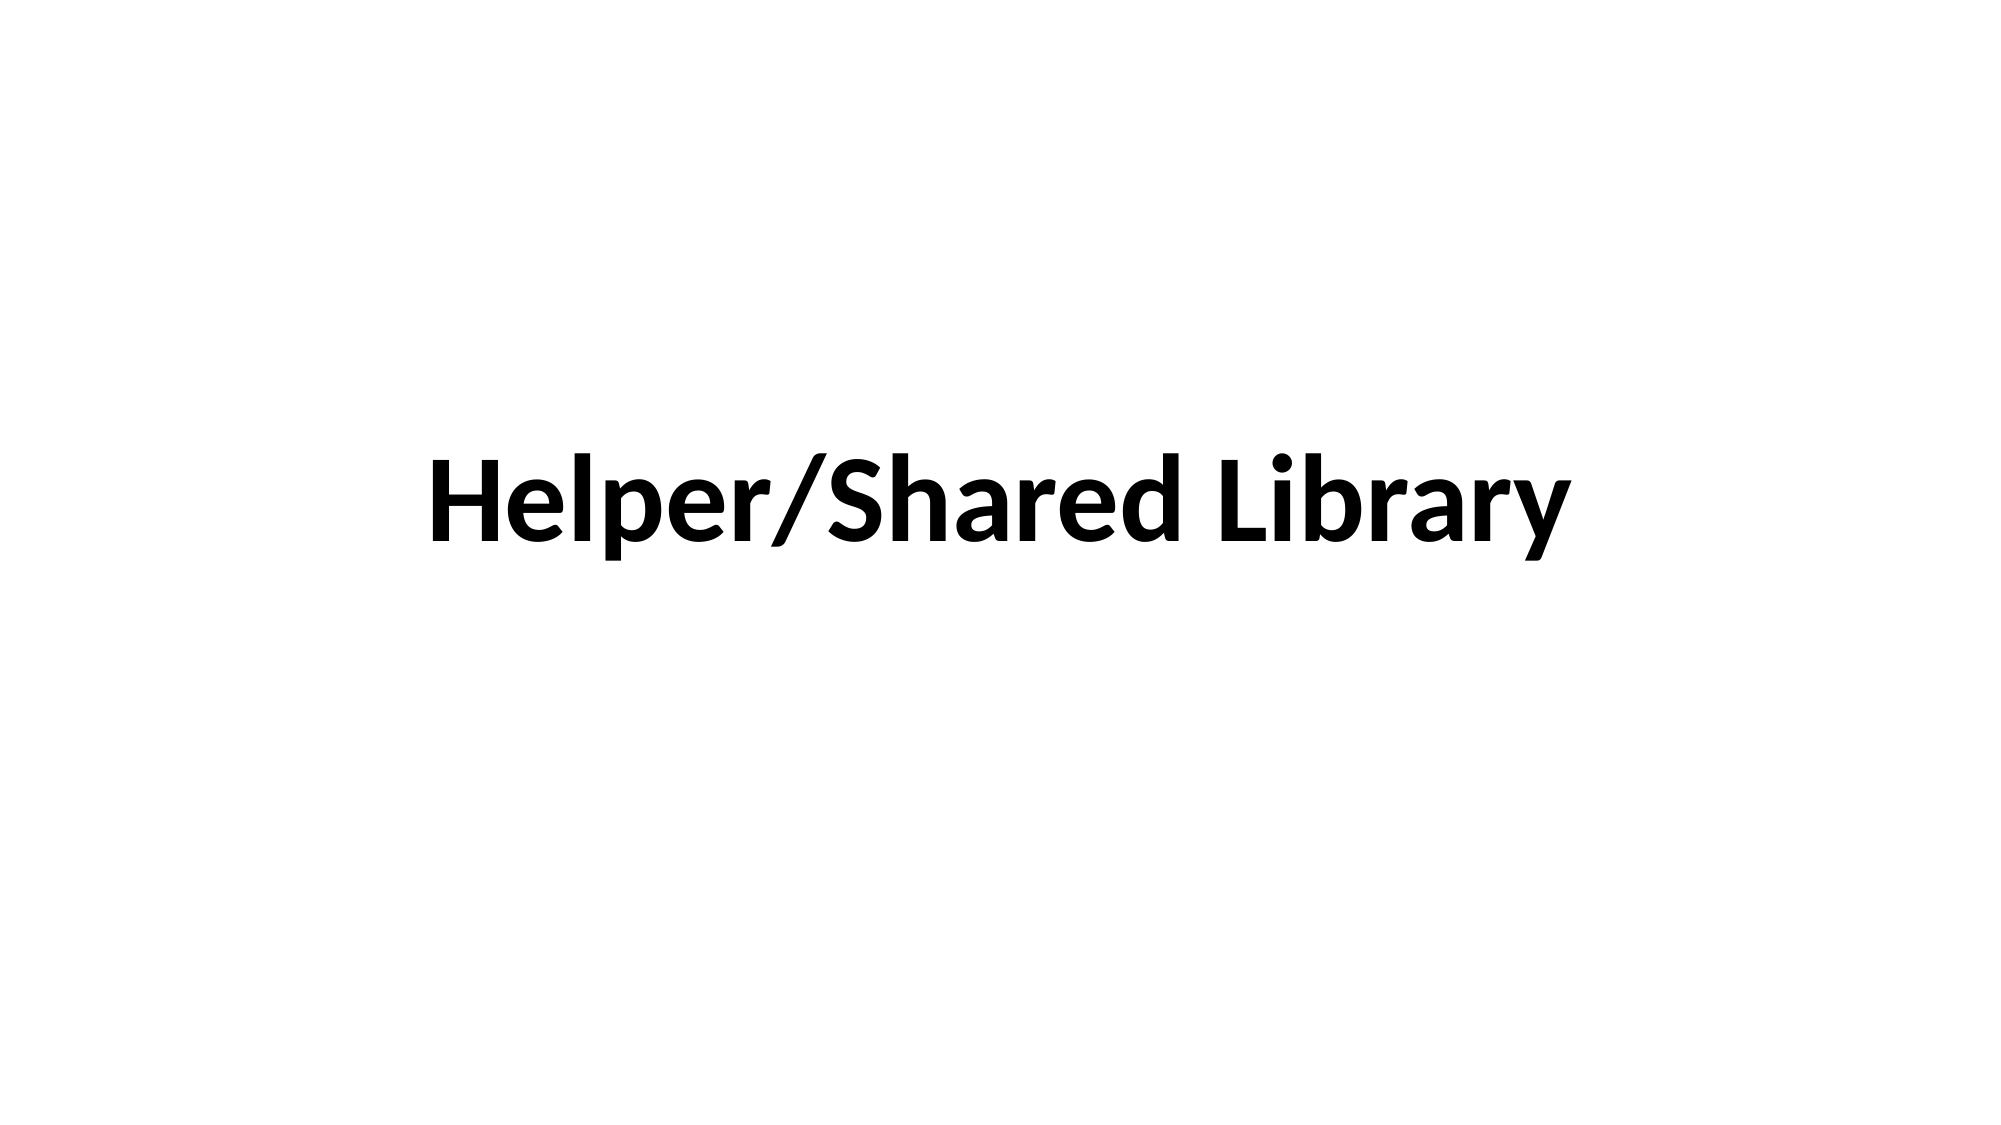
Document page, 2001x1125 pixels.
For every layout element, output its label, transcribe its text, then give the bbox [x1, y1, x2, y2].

title Helper/Shared Library [249, 184, 1750, 576]
